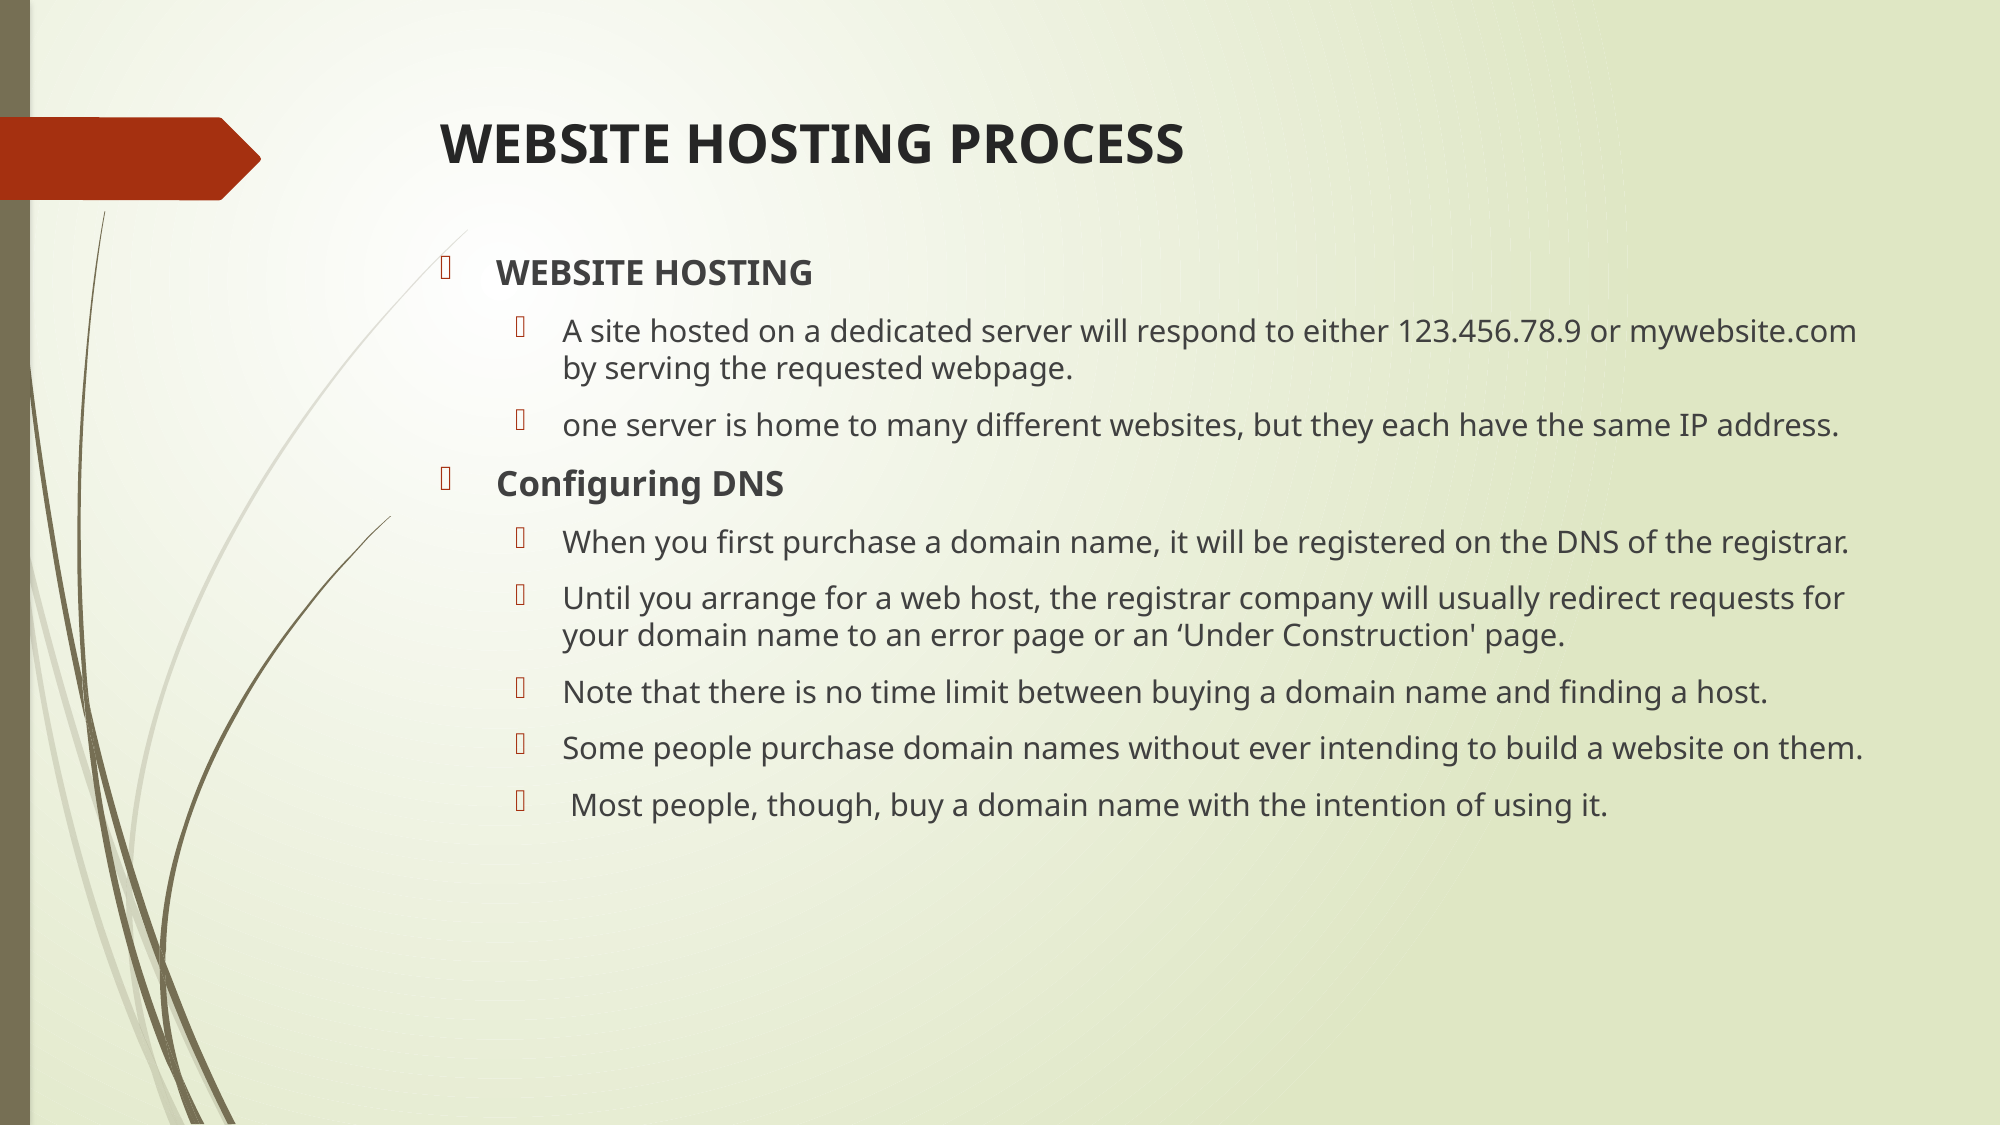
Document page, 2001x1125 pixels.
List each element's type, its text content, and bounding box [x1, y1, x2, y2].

list WEBSITE HOSTING A site hosted on a dedicated server will respond to either 123.456.78.9 or mywebsite.com by serving the requested webpage. one server is home to many different websites, but they each have the same IP address. Configuring DNS When you first purchase a domain name, it will be registered on the DNS of the registrar. Until you arrange for a web host, the registrar company will usually redirect requests for your domain name to an error page or an ‘Under Construction' page. Note that there is no time limit between buying a domain name and finding a host. Some people purchase domain names without ever intending to build a website on them. Most people, though, buy a domain name with the intention of using it. [424, 242, 1888, 970]
title WEBSITE HOSTING PROCESS [425, 102, 1888, 242]
